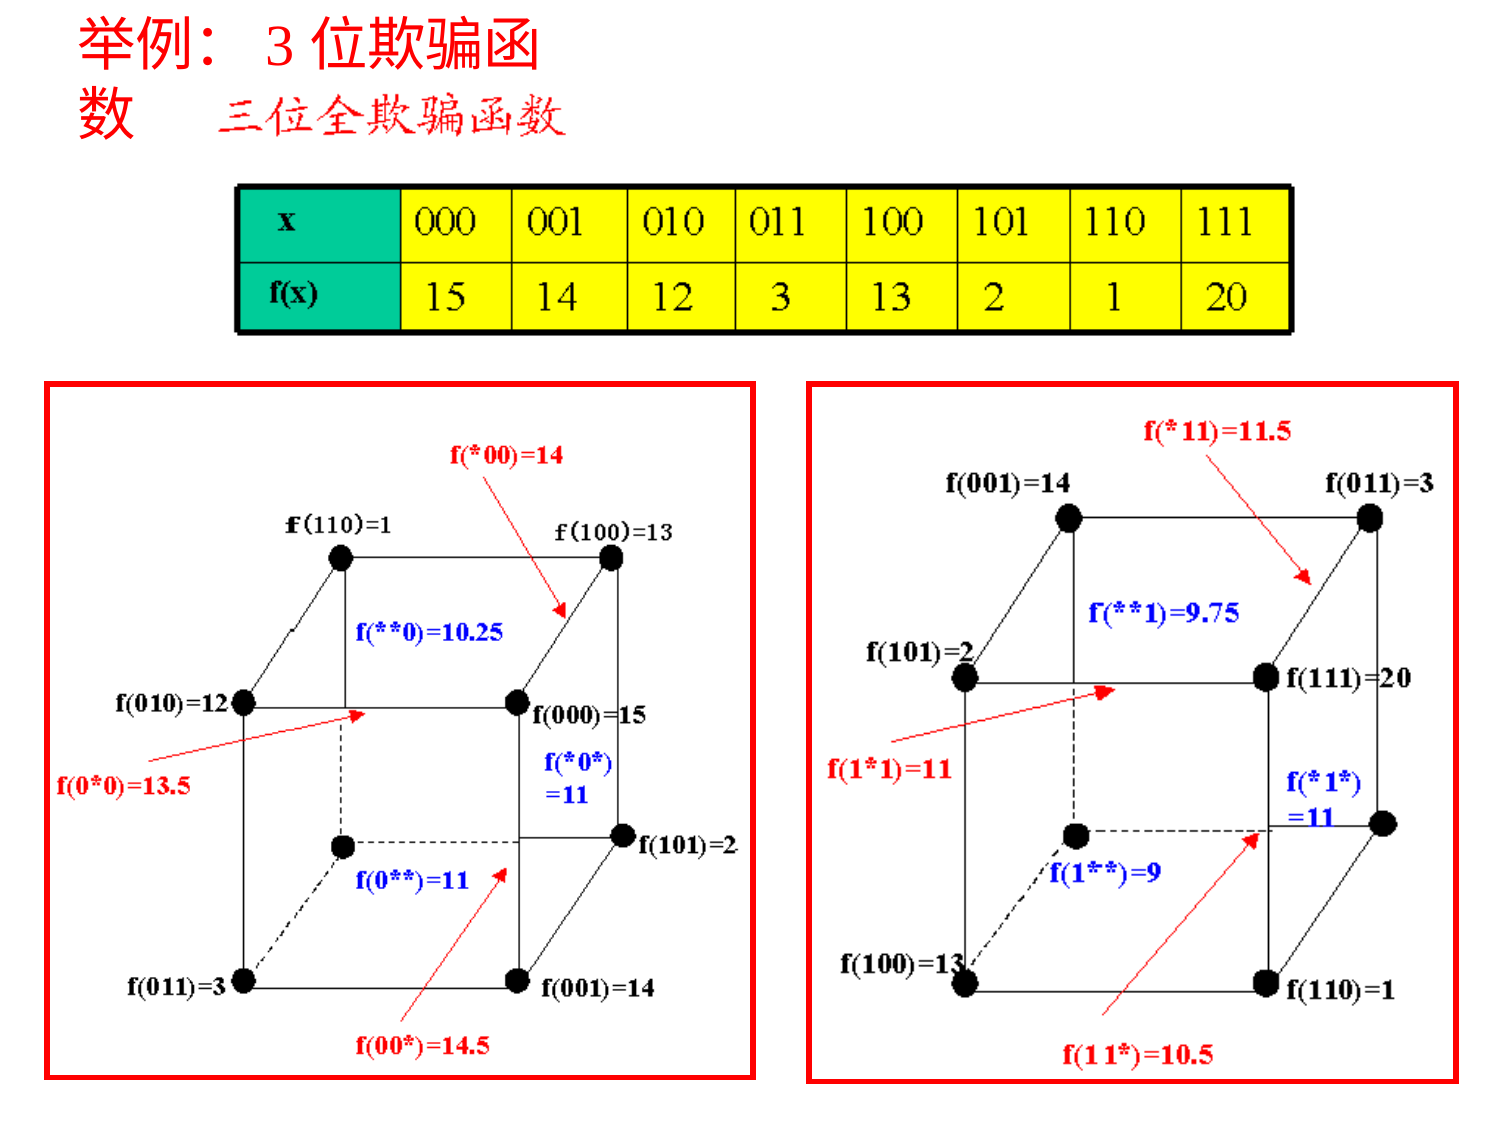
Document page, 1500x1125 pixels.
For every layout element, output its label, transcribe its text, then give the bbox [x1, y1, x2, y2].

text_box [199, 74, 1298, 340]
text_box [812, 387, 1453, 1079]
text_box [49, 387, 750, 1075]
text_box 举例：3位欺骗函数 [62, 0, 589, 155]
